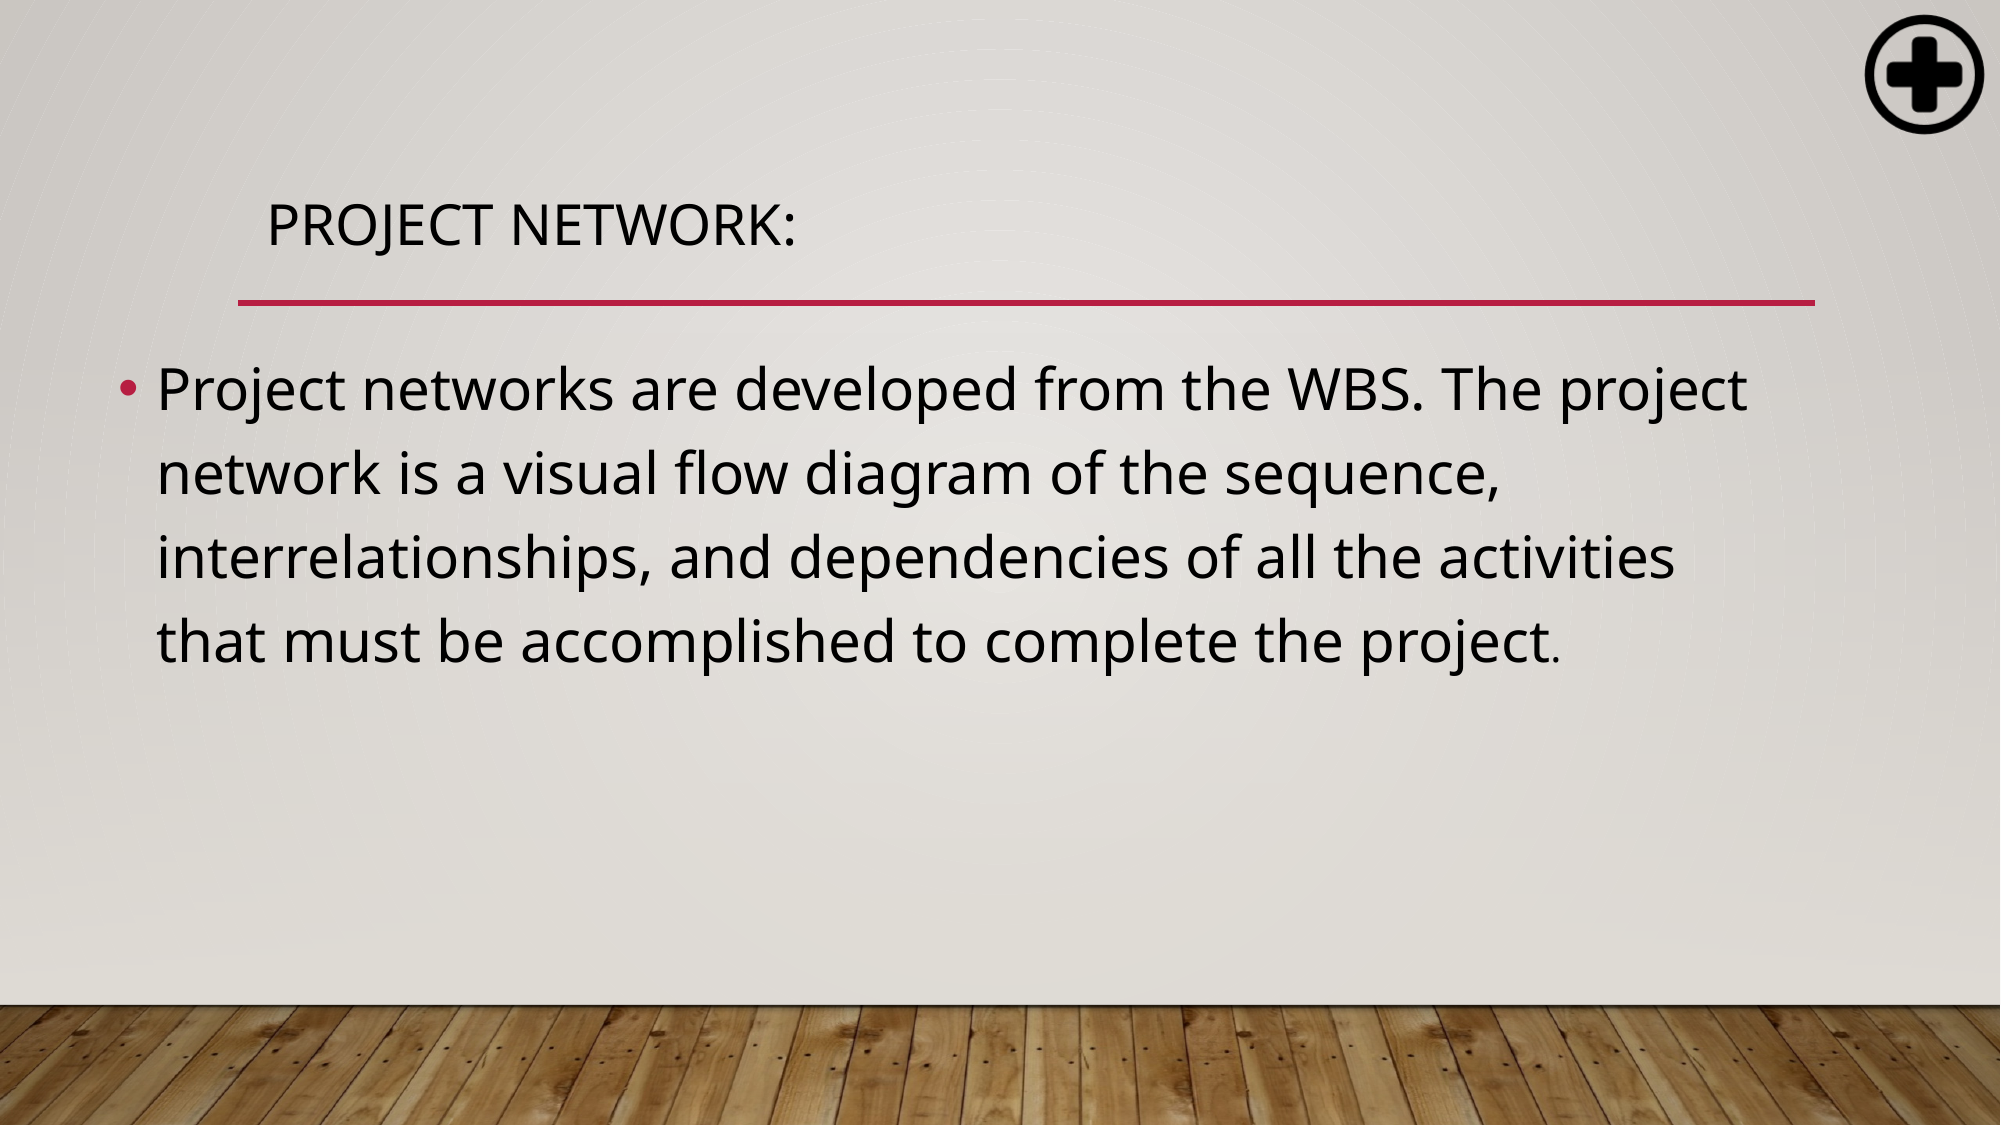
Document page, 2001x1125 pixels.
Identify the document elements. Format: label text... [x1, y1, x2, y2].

picture [1849, 0, 2000, 151]
picture [0, 1005, 2000, 1125]
title Project network: [251, 189, 1814, 305]
list Project networks are developed from the WBS. The project network is a visual flow diagram of the sequence, interrelationships, and dependencies of all the activities that must be accomplished to complete the project. [103, 330, 1814, 897]
